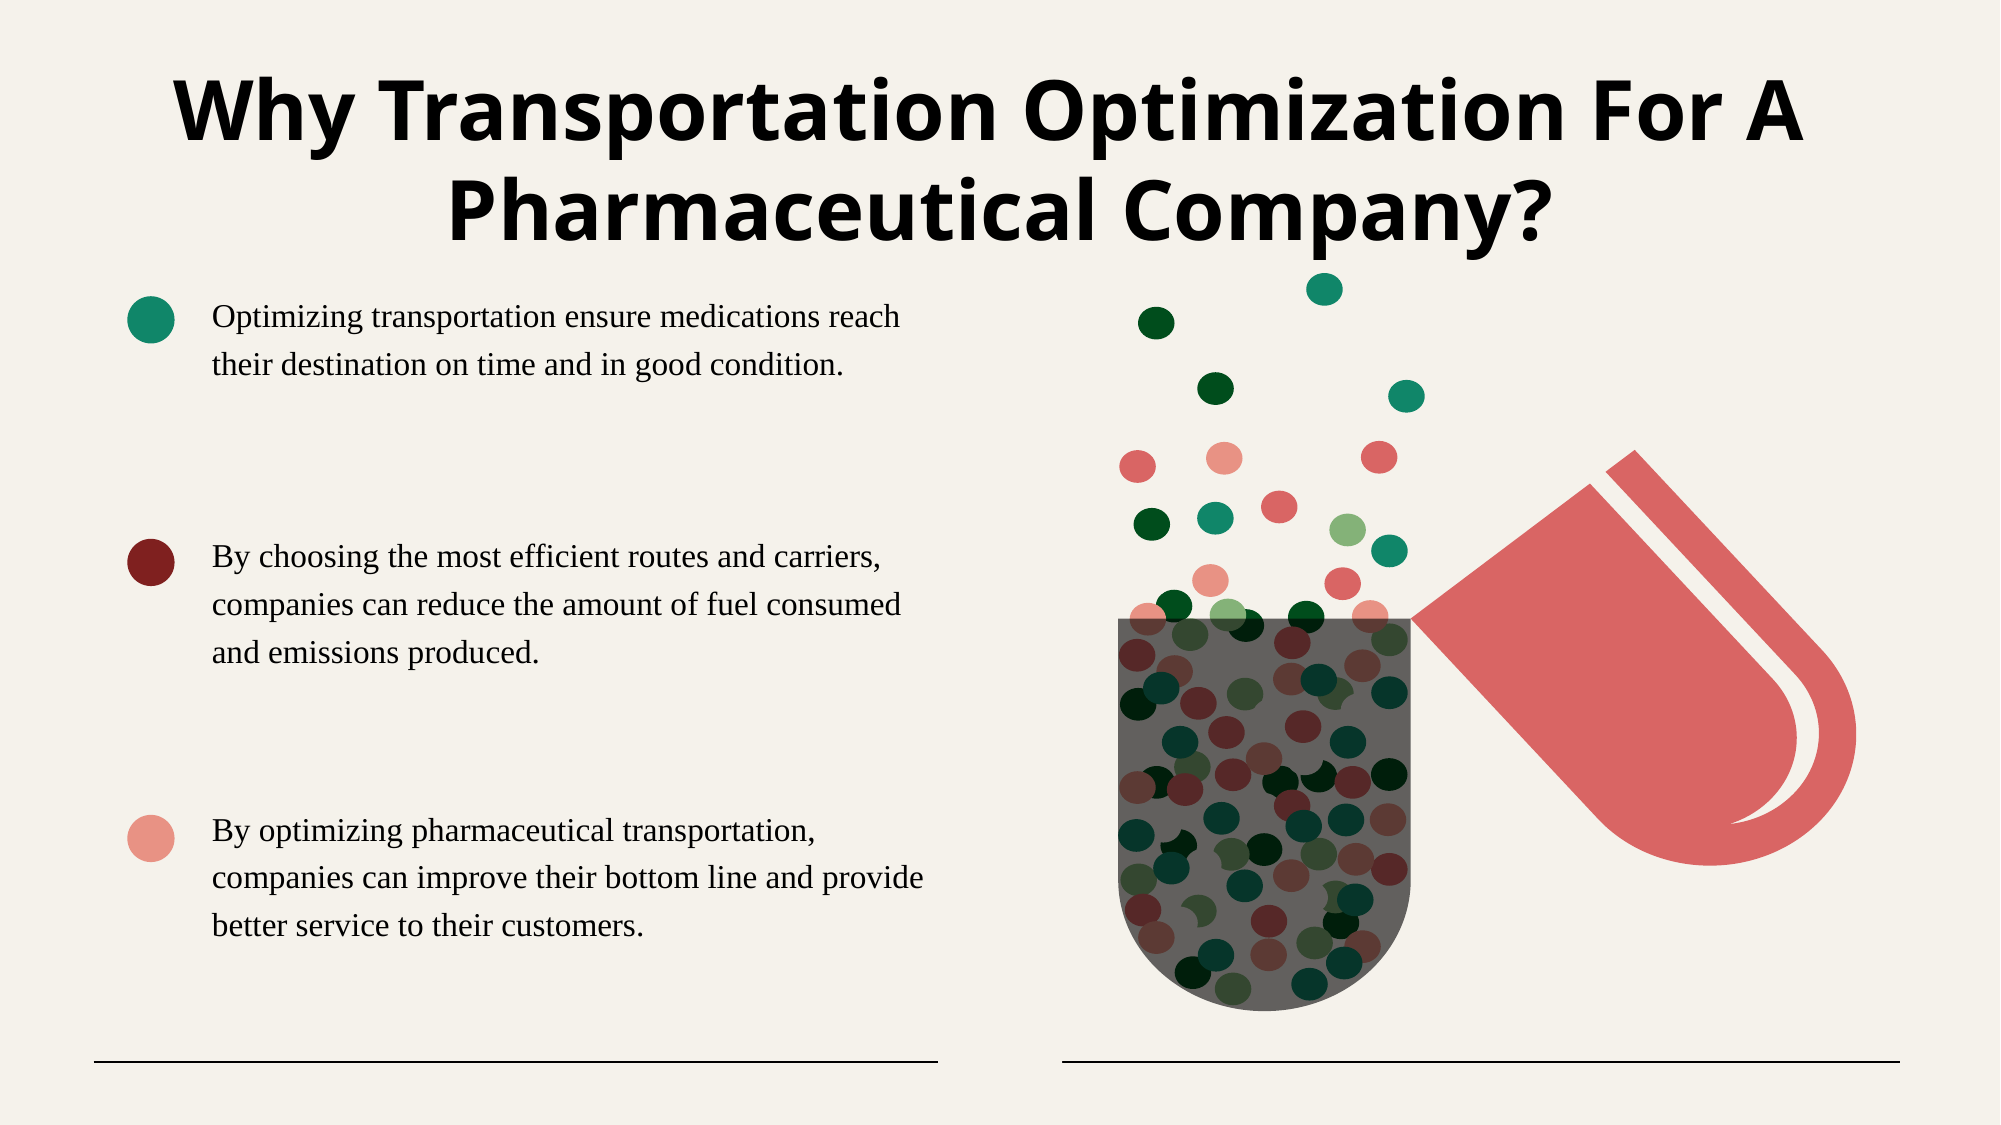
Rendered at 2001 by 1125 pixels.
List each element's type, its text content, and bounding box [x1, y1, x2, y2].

text_box By choosing the most efficient routes and carriers, companies can reduce the amount of fuel consumed and emissions produced. [204, 522, 943, 675]
text_box Why Transportation Optimization For A Pharmaceutical Company? [152, 50, 1848, 265]
text_box By optimizing pharmaceutical transportation, companies can improve their bottom line and provide better service to their customers. [204, 796, 943, 948]
text_box [127, 538, 175, 587]
text_box Optimizing transportation ensure medications reach their destination on time and in good condition. [204, 282, 955, 386]
text_box [127, 814, 175, 863]
text_box [127, 296, 175, 344]
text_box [1118, 272, 1857, 1012]
